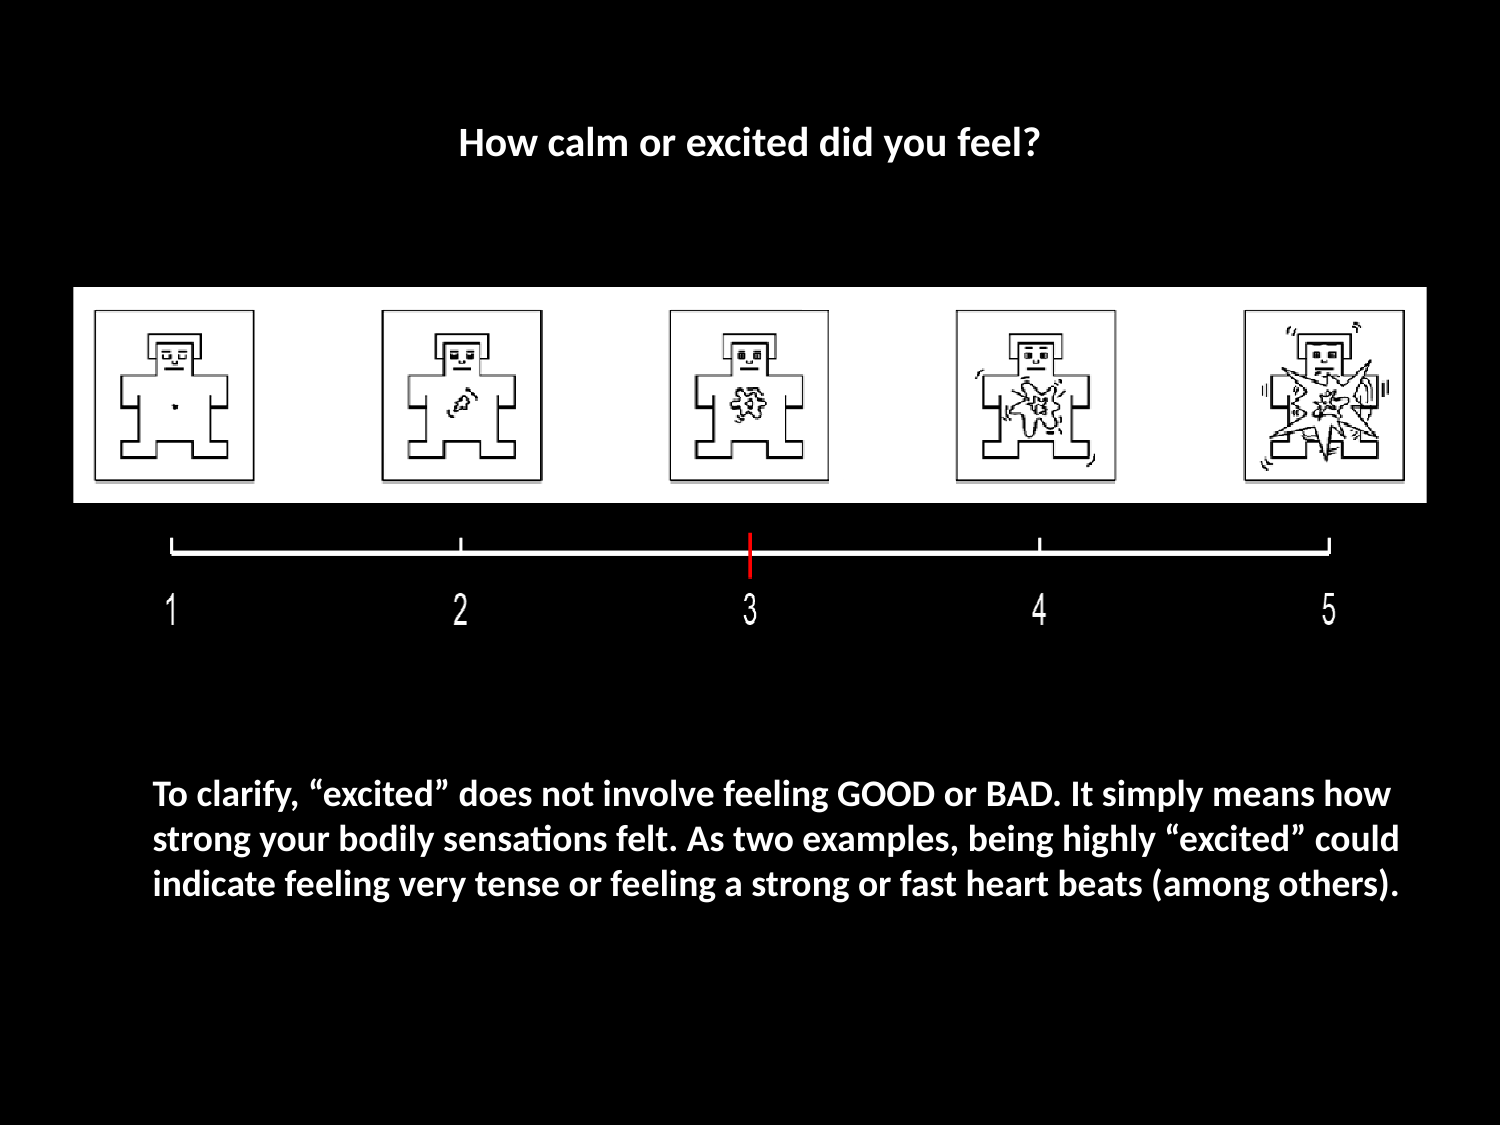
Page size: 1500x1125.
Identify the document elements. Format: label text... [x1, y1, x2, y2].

picture [73, 282, 1427, 652]
text_box How calm or excited did you feel? [443, 107, 1057, 173]
text_box To clarify, “excited” does not involve feeling GOOD or BAD. It simply means how strong your bodily sensations felt. As two examples, being highly “excited” could indicate feeling very tense or feeling a strong or fast heart beats (among others). [138, 761, 1449, 912]
